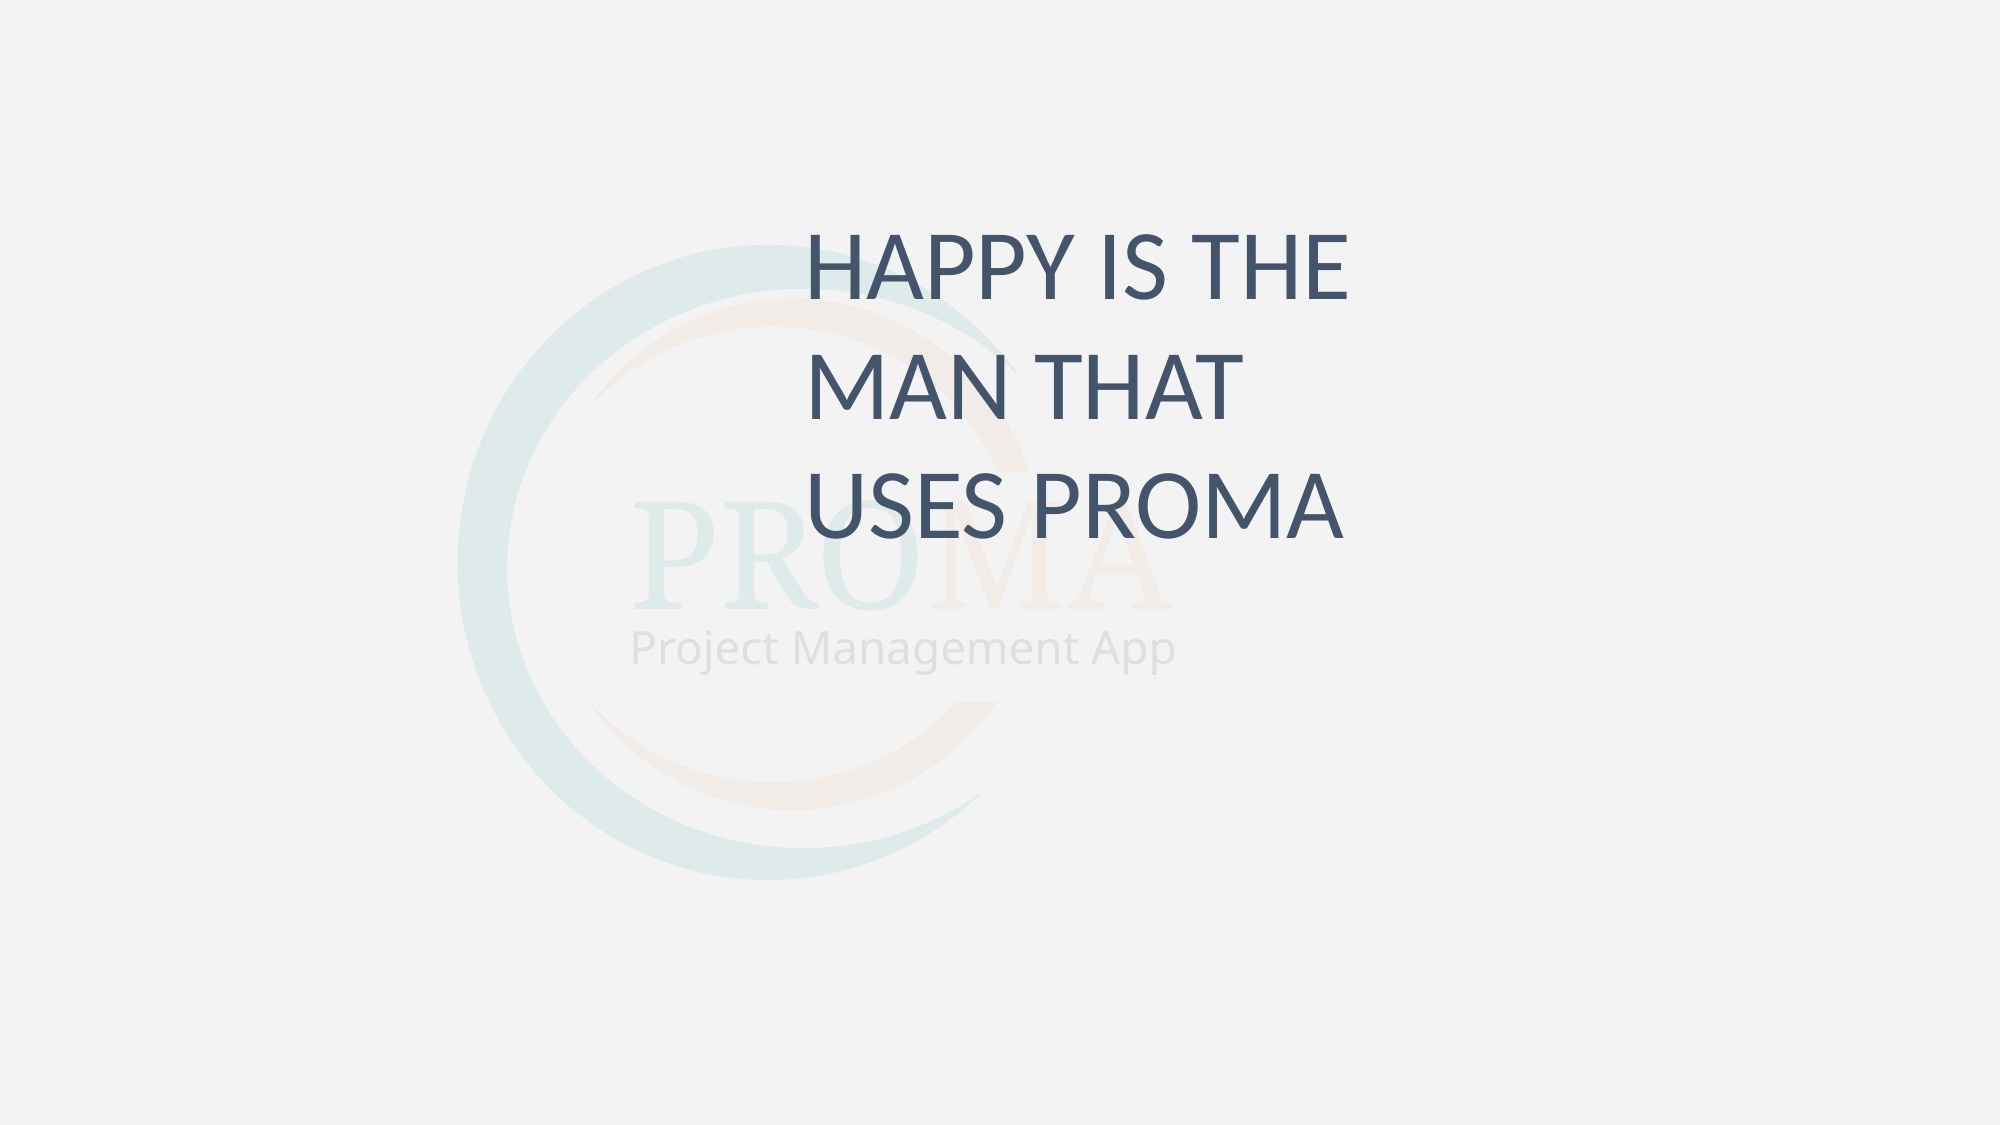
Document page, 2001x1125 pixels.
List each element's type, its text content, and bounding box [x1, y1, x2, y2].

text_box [457, 244, 1543, 881]
text_box HAPPY IS THE MAN THAT USES PROMA [789, 191, 1383, 244]
text_box [0, 0, 2000, 1125]
